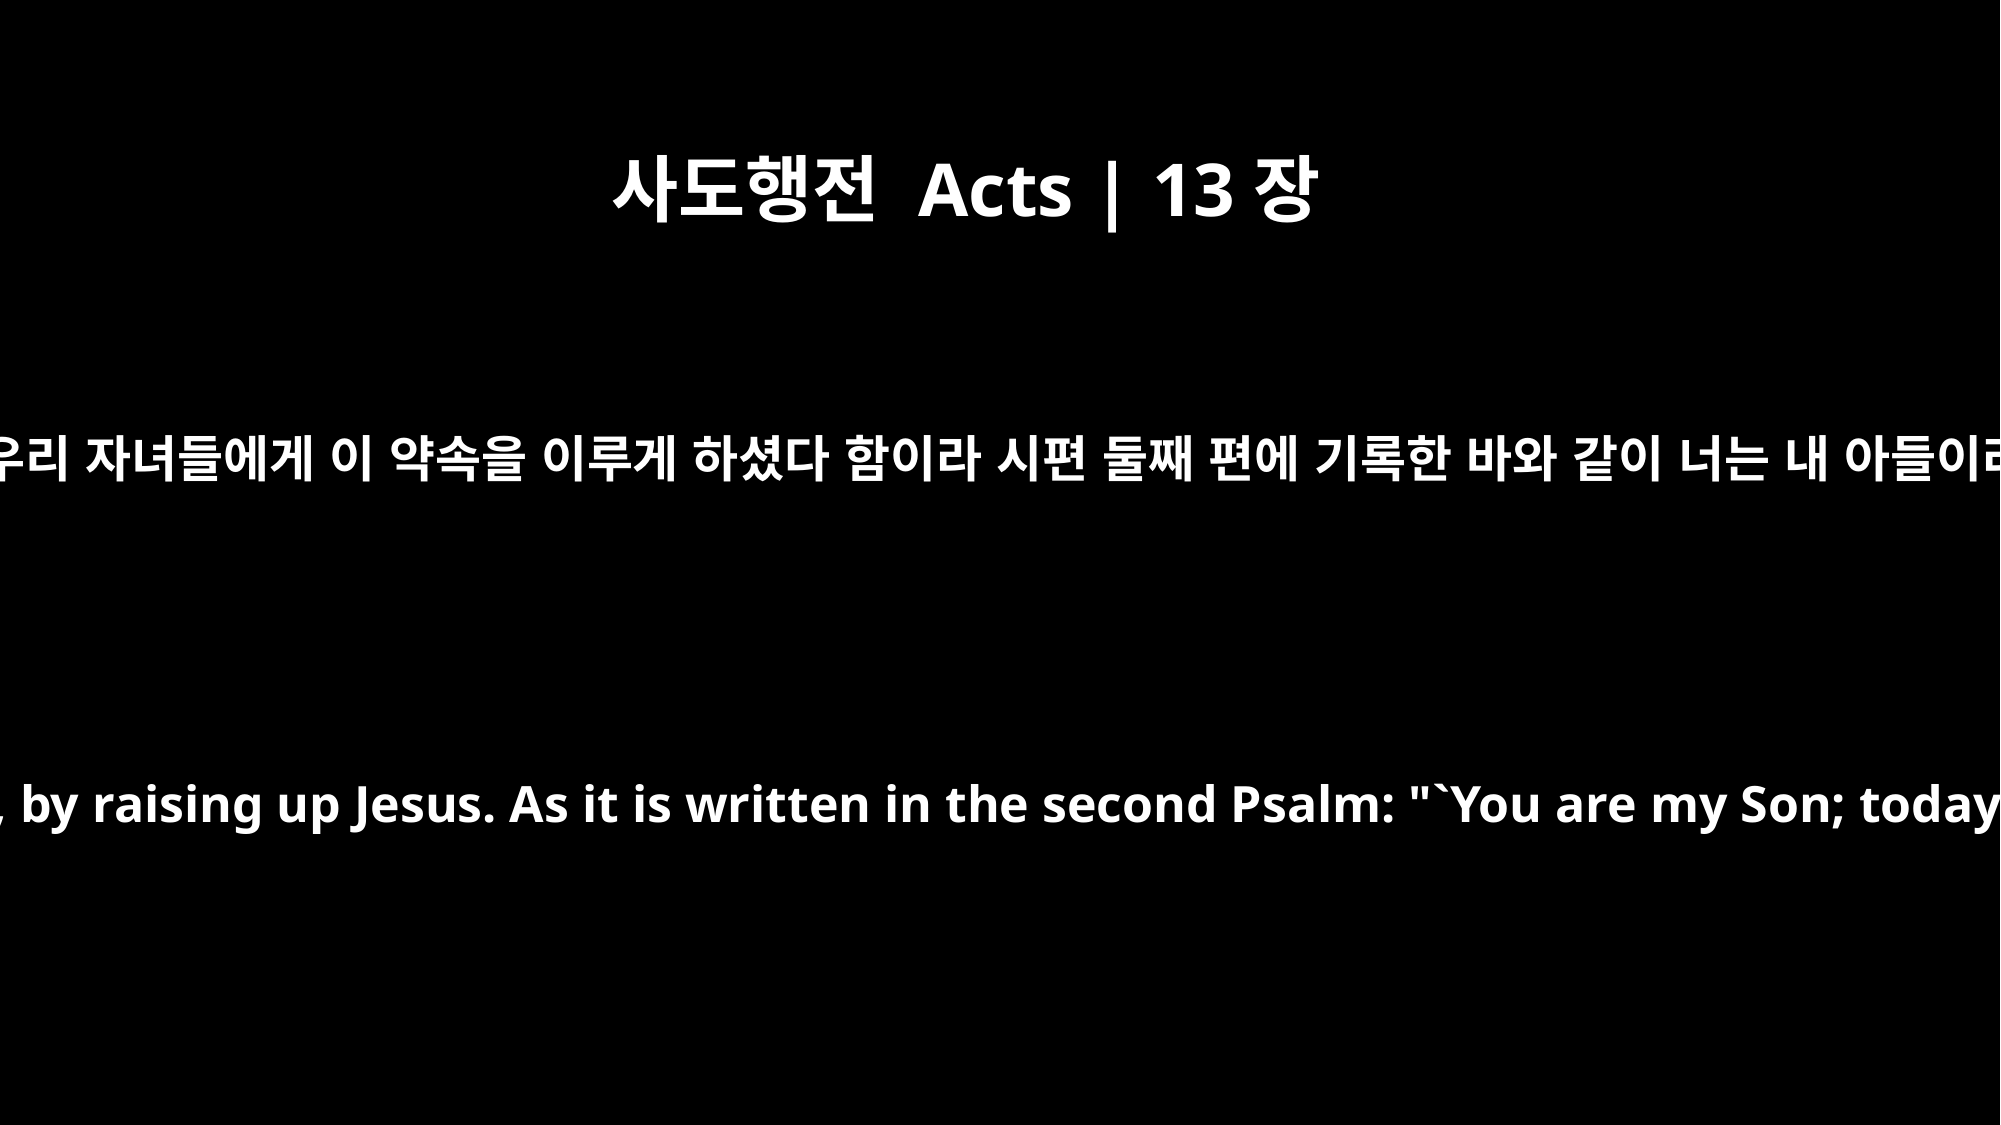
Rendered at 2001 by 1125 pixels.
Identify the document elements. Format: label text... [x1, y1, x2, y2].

text_box he has fulfilled for us, their children, by raising up Jesus. As it is written in the second Psalm: "`You are my Son; today I have become your Father.' [0, 764, 2000, 840]
text_box 33 곧 하나님이 예수를 일으키사 우리 자녀들에게 이 약속을 이루게 하셨다 함이라 시편 둘째 편에 기록한 바와 같이 너는 내 아들이라 오늘 너를 낳았다 하셨고 [0, 359, 2000, 495]
text_box 사도행전 Acts | 13장 [596, 136, 1336, 239]
